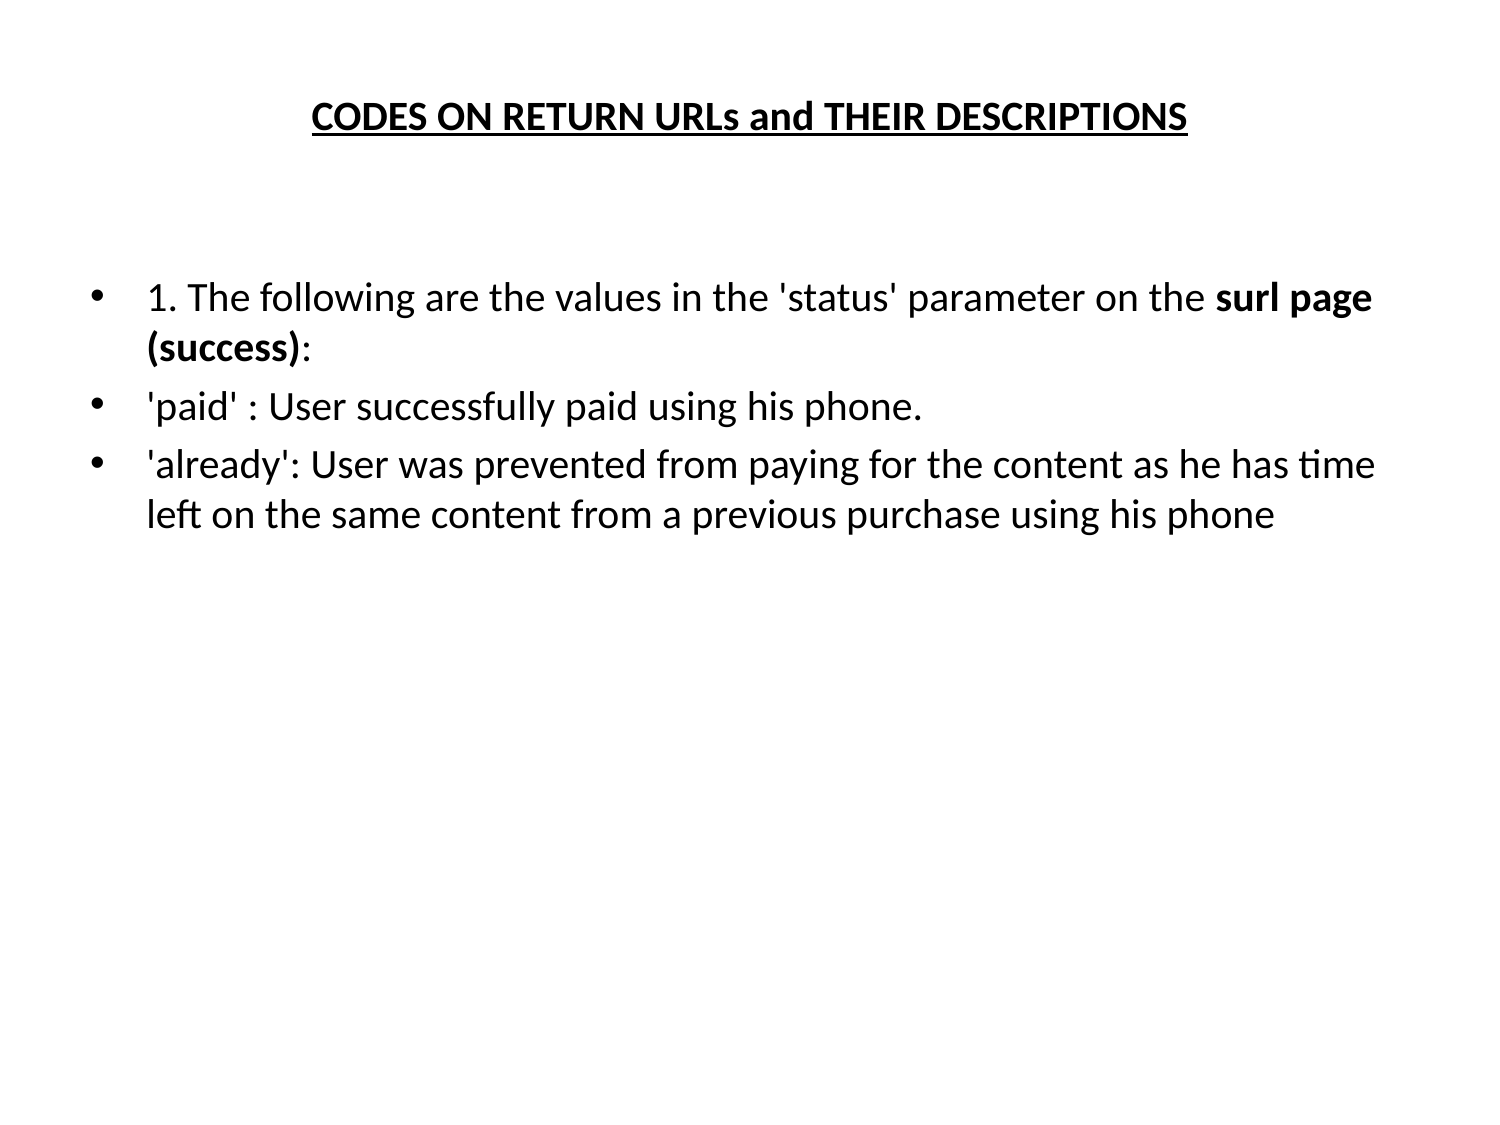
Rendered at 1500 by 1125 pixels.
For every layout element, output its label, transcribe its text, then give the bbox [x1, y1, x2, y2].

list 1. The following are the values in the 'status' parameter on the surl page (success): 'paid' : User successfully paid using his phone. 'already': User was prevented from paying for the content as he has time left on the same content from a previous purchase using his phone [75, 262, 1425, 1005]
title CODES ON RETURN URLs and THEIR DESCRIPTIONS [75, 45, 1425, 233]
